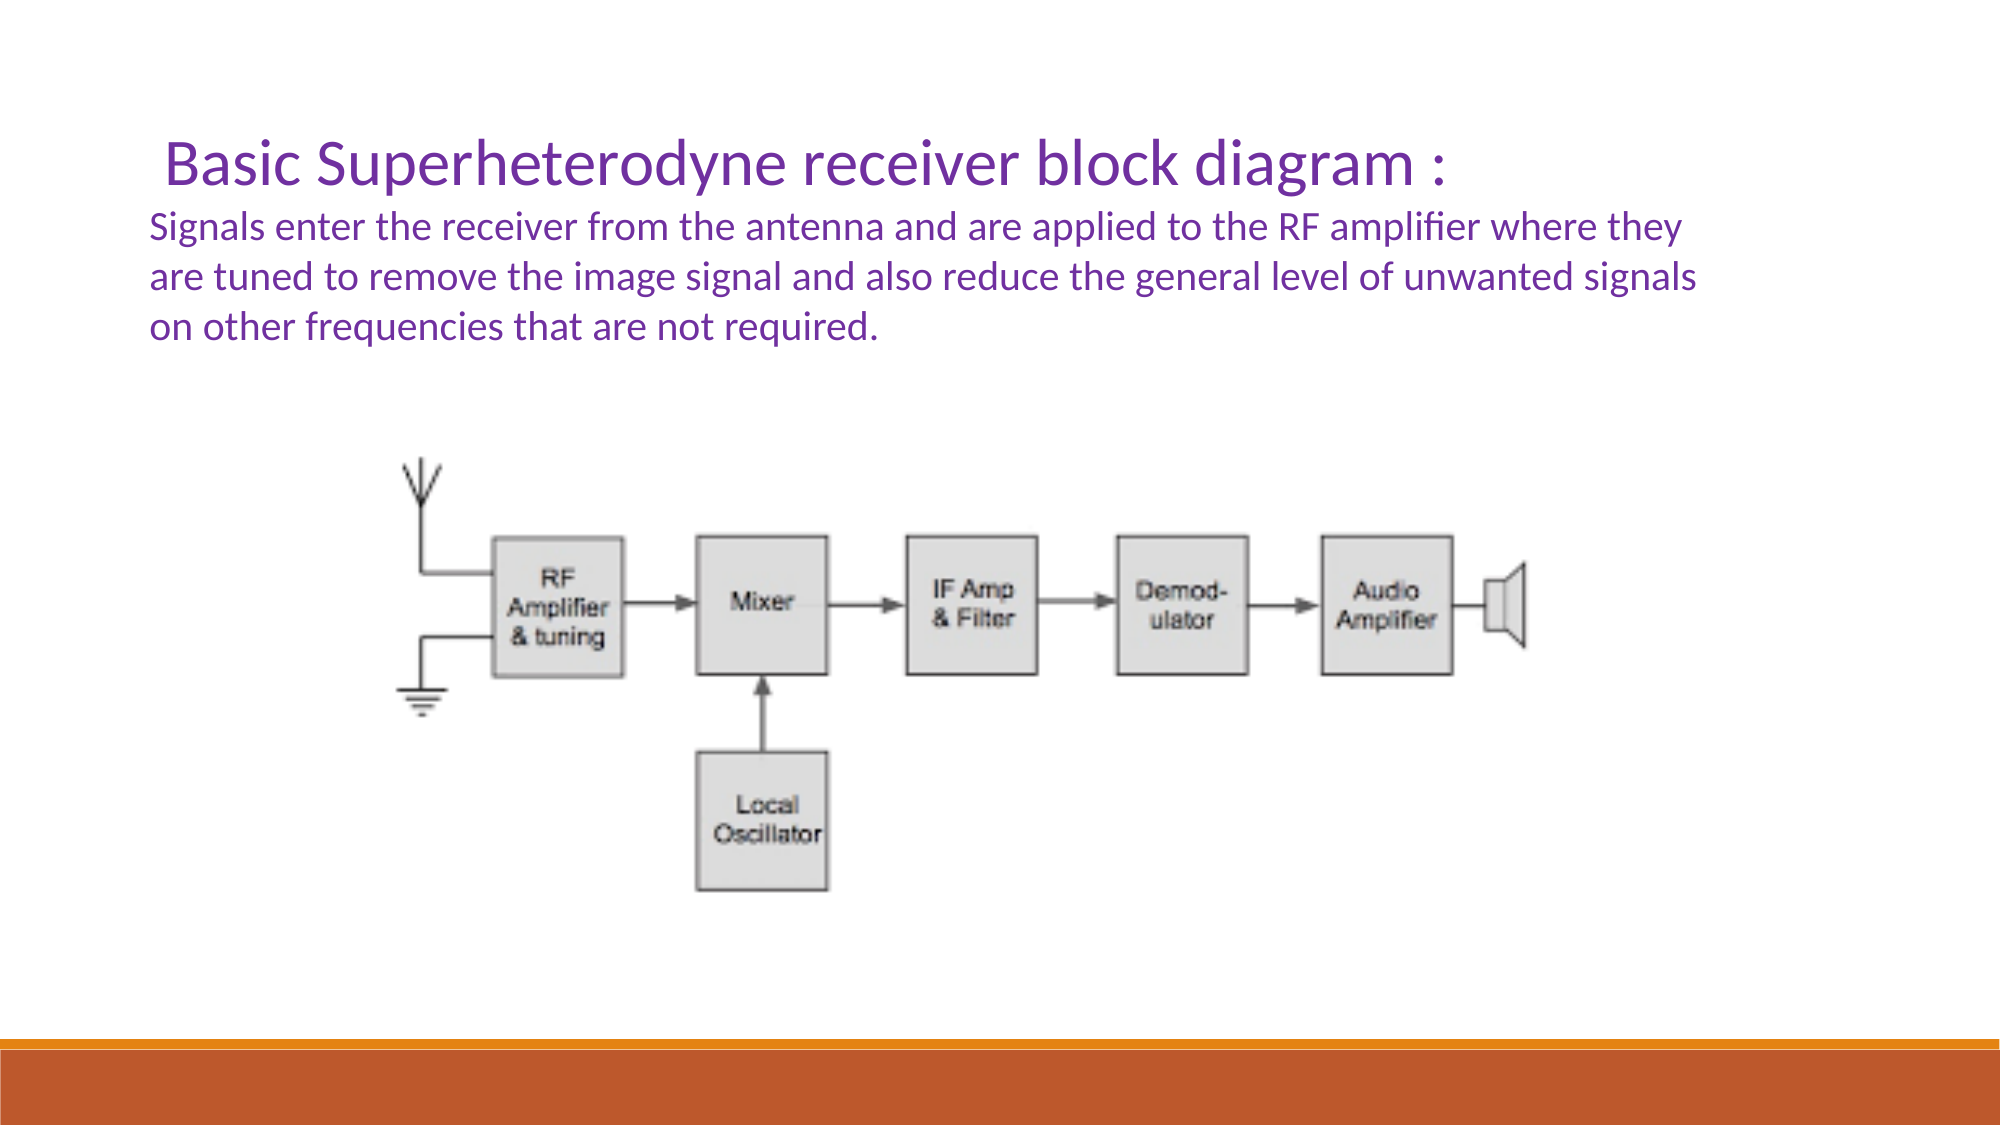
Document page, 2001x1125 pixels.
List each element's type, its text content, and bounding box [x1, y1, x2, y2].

picture [390, 451, 1534, 899]
text_box Basic Superheterodyne receiver block diagram : Signals enter the receiver from the antenna and are applied to the RF amplifier where they are tuned to remove the image signal and also reduce the general level of unwanted signals on other frequencies that are not required. [134, 111, 1748, 517]
